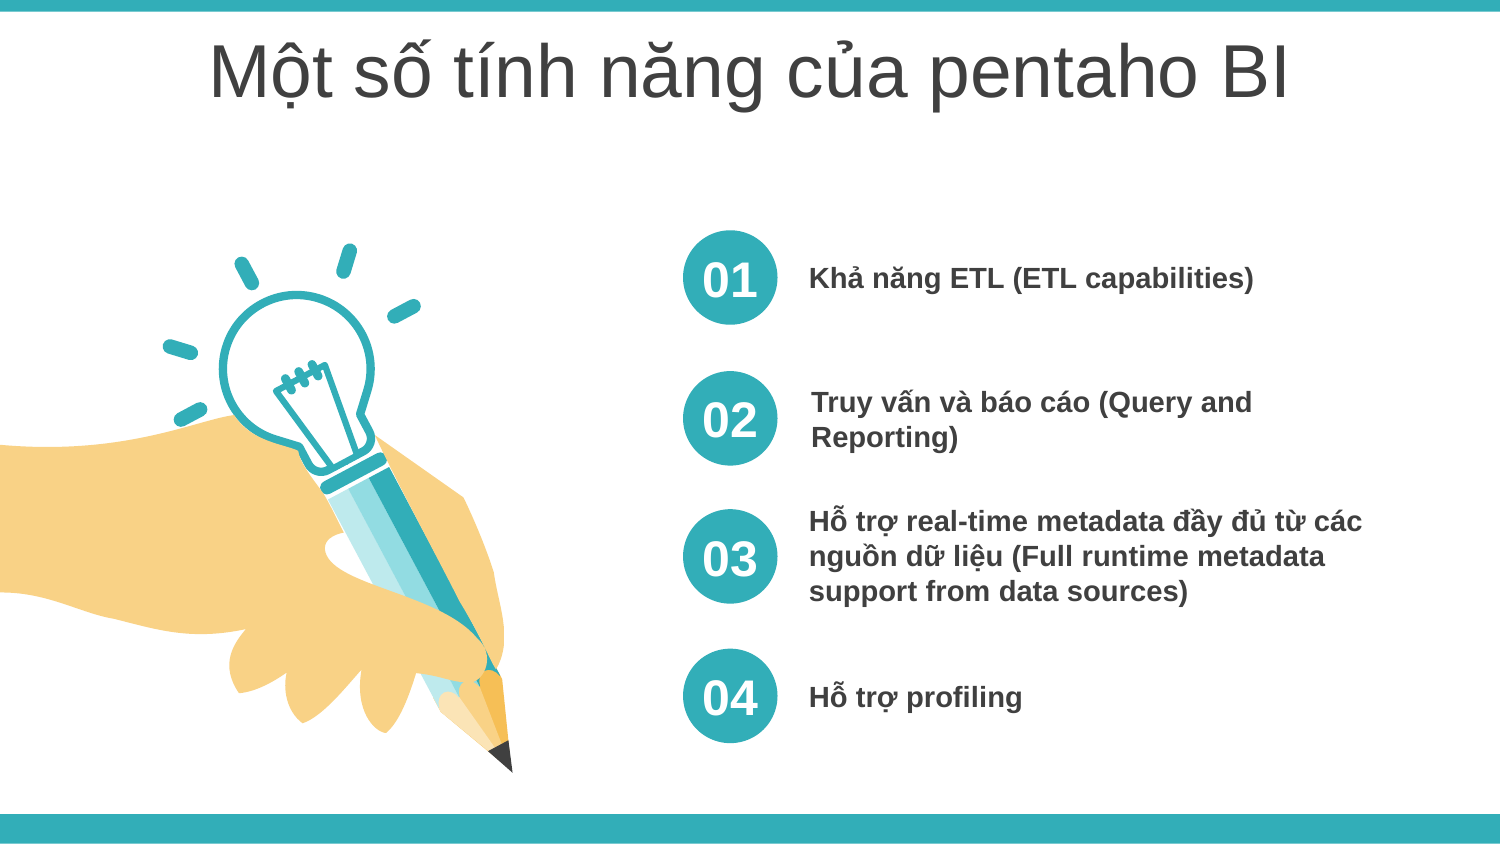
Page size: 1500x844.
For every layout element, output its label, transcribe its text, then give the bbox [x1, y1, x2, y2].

text_box Hỗ trợ real-time metadata đầy đủ từ các nguồn dữ liệu (Full runtime metadata support from data sources) [794, 495, 1397, 615]
text_box 02 [677, 380, 784, 456]
text_box [699, 507, 762, 518]
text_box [240, 221, 515, 807]
text_box 04 [677, 658, 784, 733]
text_box [699, 228, 762, 239]
text_box 03 [677, 518, 784, 594]
text_box Hỗ trợ profiling [794, 670, 1397, 721]
text_box Truy vấn và báo cáo (Query and Reporting) [796, 375, 1399, 461]
list Một số tính năng của pentaho BI [0, 20, 1500, 115]
text_box [698, 594, 763, 606]
text_box [698, 315, 763, 327]
text_box [698, 646, 762, 658]
text_box [0, 412, 235, 637]
text_box [697, 733, 763, 746]
text_box Khả năng ETL (ETL capabilities) [794, 251, 1397, 302]
text_box [227, 640, 235, 691]
text_box [699, 369, 762, 380]
text_box [698, 456, 763, 468]
text_box 01 [677, 239, 784, 315]
